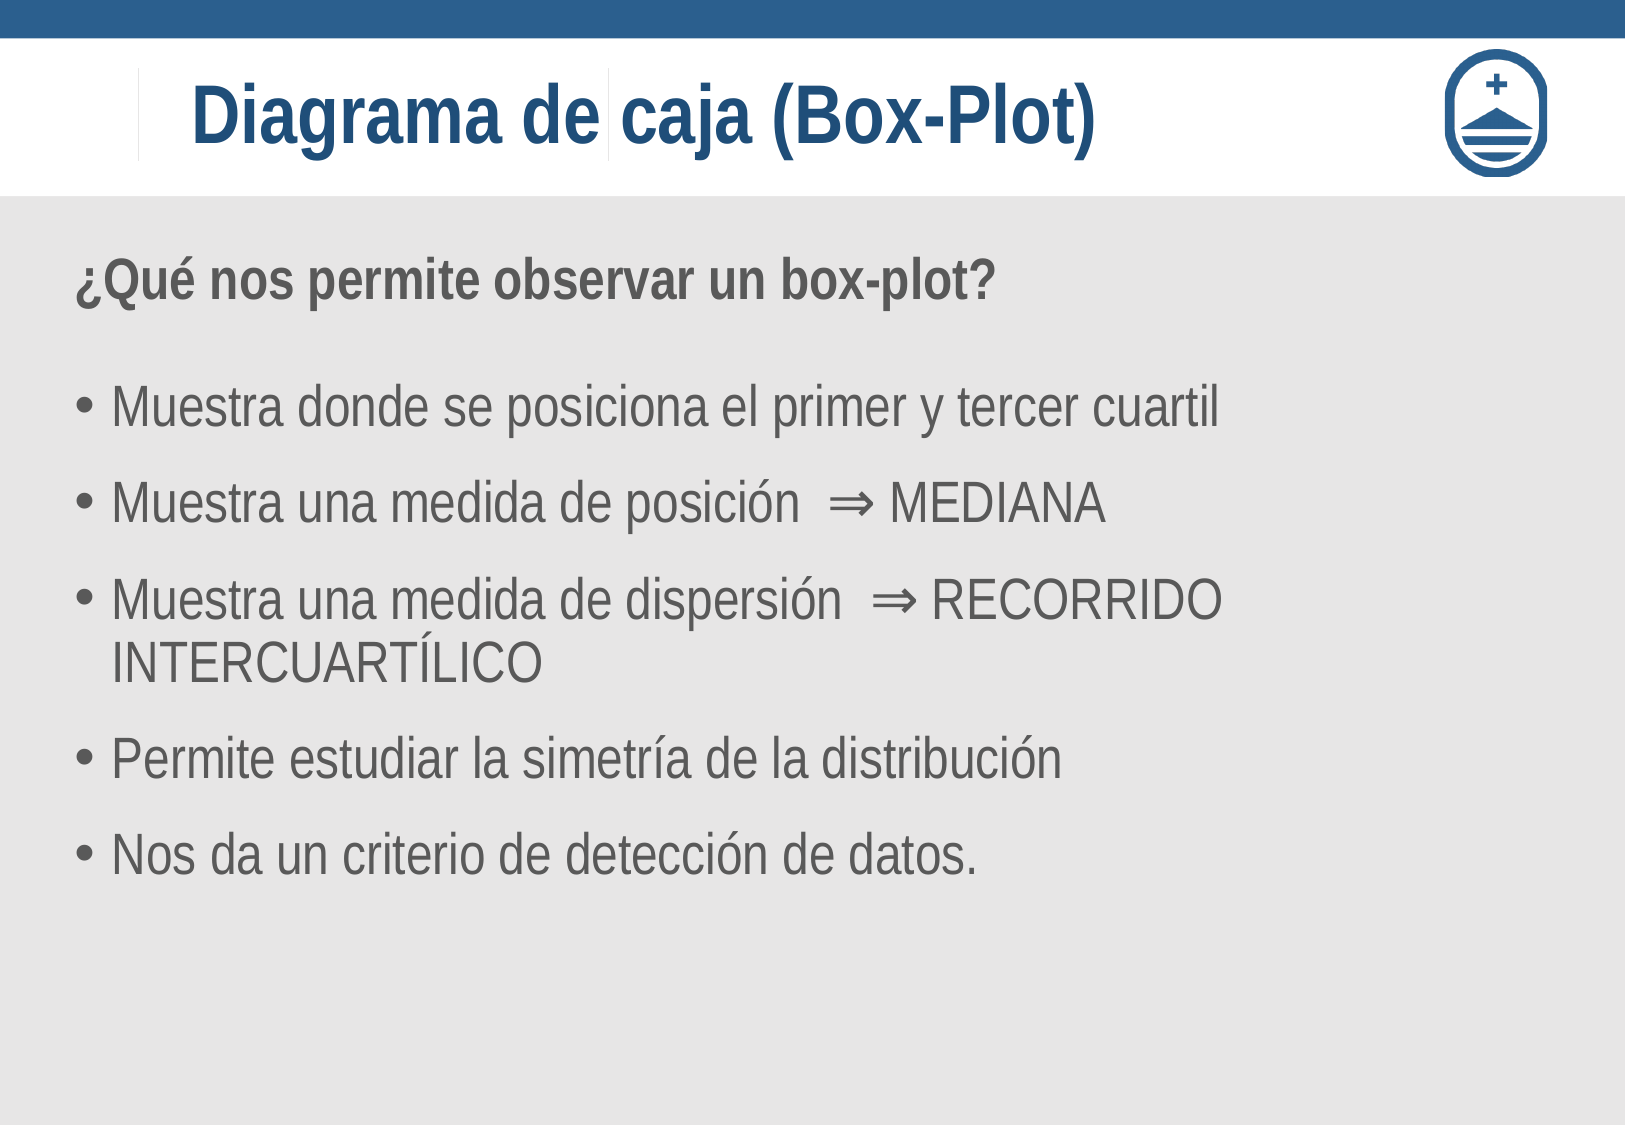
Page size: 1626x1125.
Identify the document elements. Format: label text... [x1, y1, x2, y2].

list ¿Qué nos permite observar un box-plot? Muestra donde se posiciona el primer y tercer cuartil Muestra una medida de posición ⇒ MEDIANA Muestra una medida de dispersión ⇒ RECORRIDO INTERCUARTÍLICO Permite estudiar la simetría de la distribución Nos da un criterio de detección de datos. [59, 241, 1581, 966]
title Diagrama de caja (Box-Plot) [176, 73, 1332, 160]
